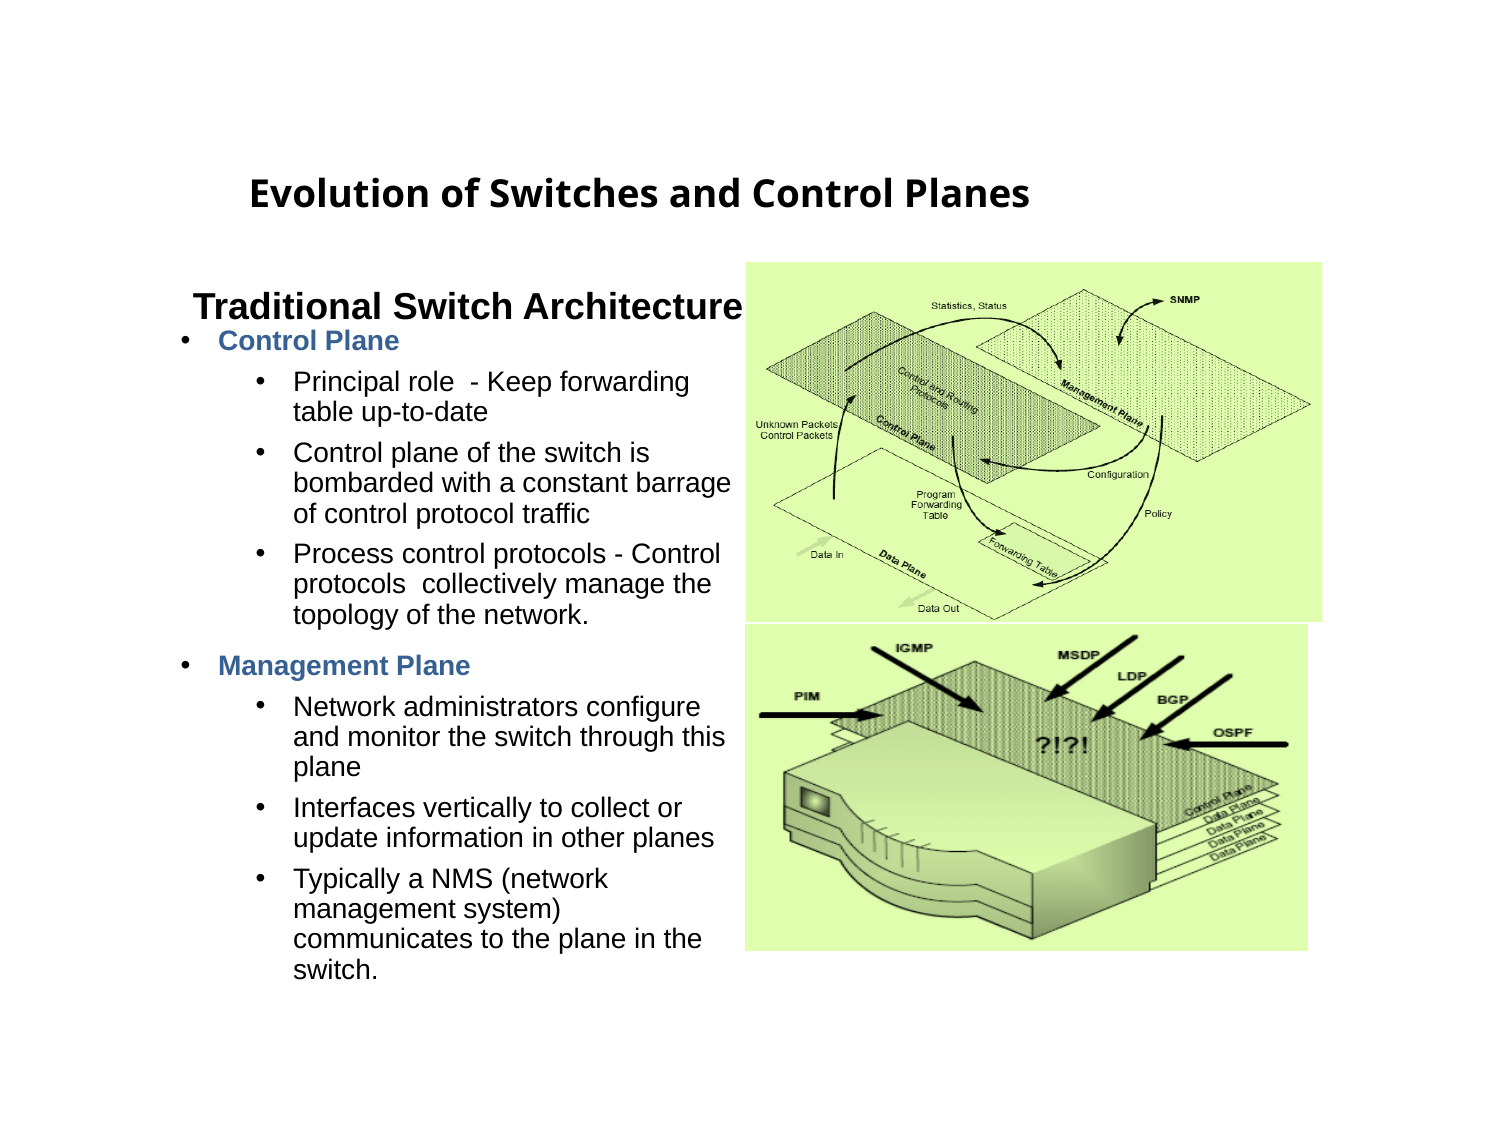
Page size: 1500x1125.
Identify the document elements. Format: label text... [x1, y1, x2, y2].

text_box Traditional Switch Architecture [178, 274, 740, 320]
text_box Evolution of Switches and Control Planes [237, 155, 1091, 234]
picture [745, 624, 1308, 951]
text_box Control Plane Principal role - Keep forwarding table up-to-date Control plane of the switch is bombarded with a constant barrage of control protocol traffic Process control protocols - Control protocols collectively manage the topology of the network. Management Plane Network administrators configure and monitor the switch through this plane Interfaces vertically to collect or update information in other planes Typically a NMS (network management system) communicates to the plane in the switch. [169, 320, 758, 969]
picture [745, 262, 1323, 623]
